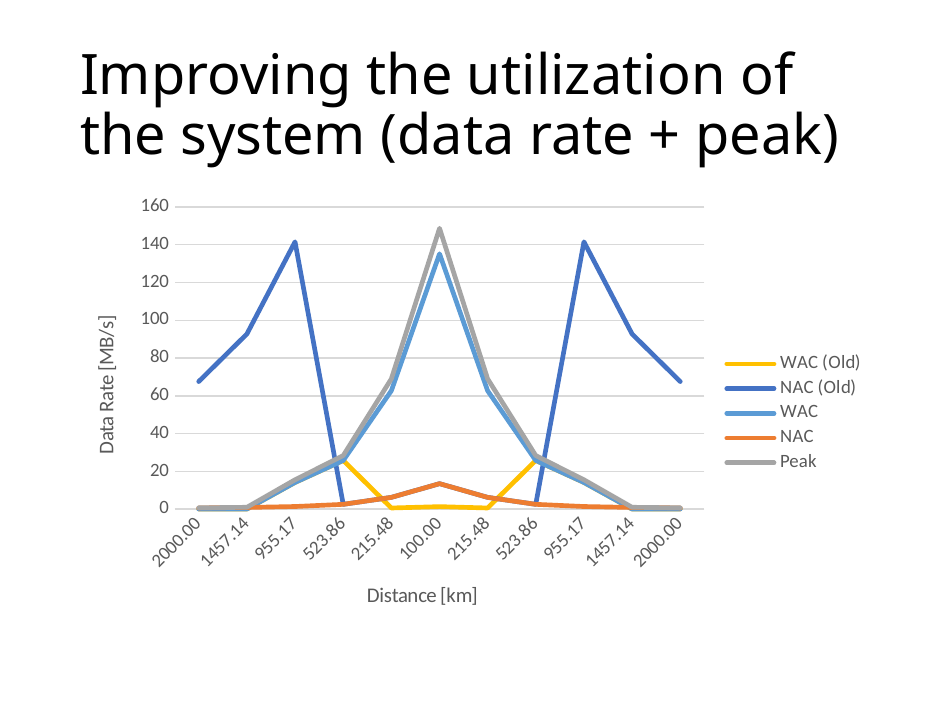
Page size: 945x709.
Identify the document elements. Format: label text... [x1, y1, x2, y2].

chart [64, 188, 880, 639]
title Improving the utilization of the system (data rate + peak) [64, 37, 880, 175]
